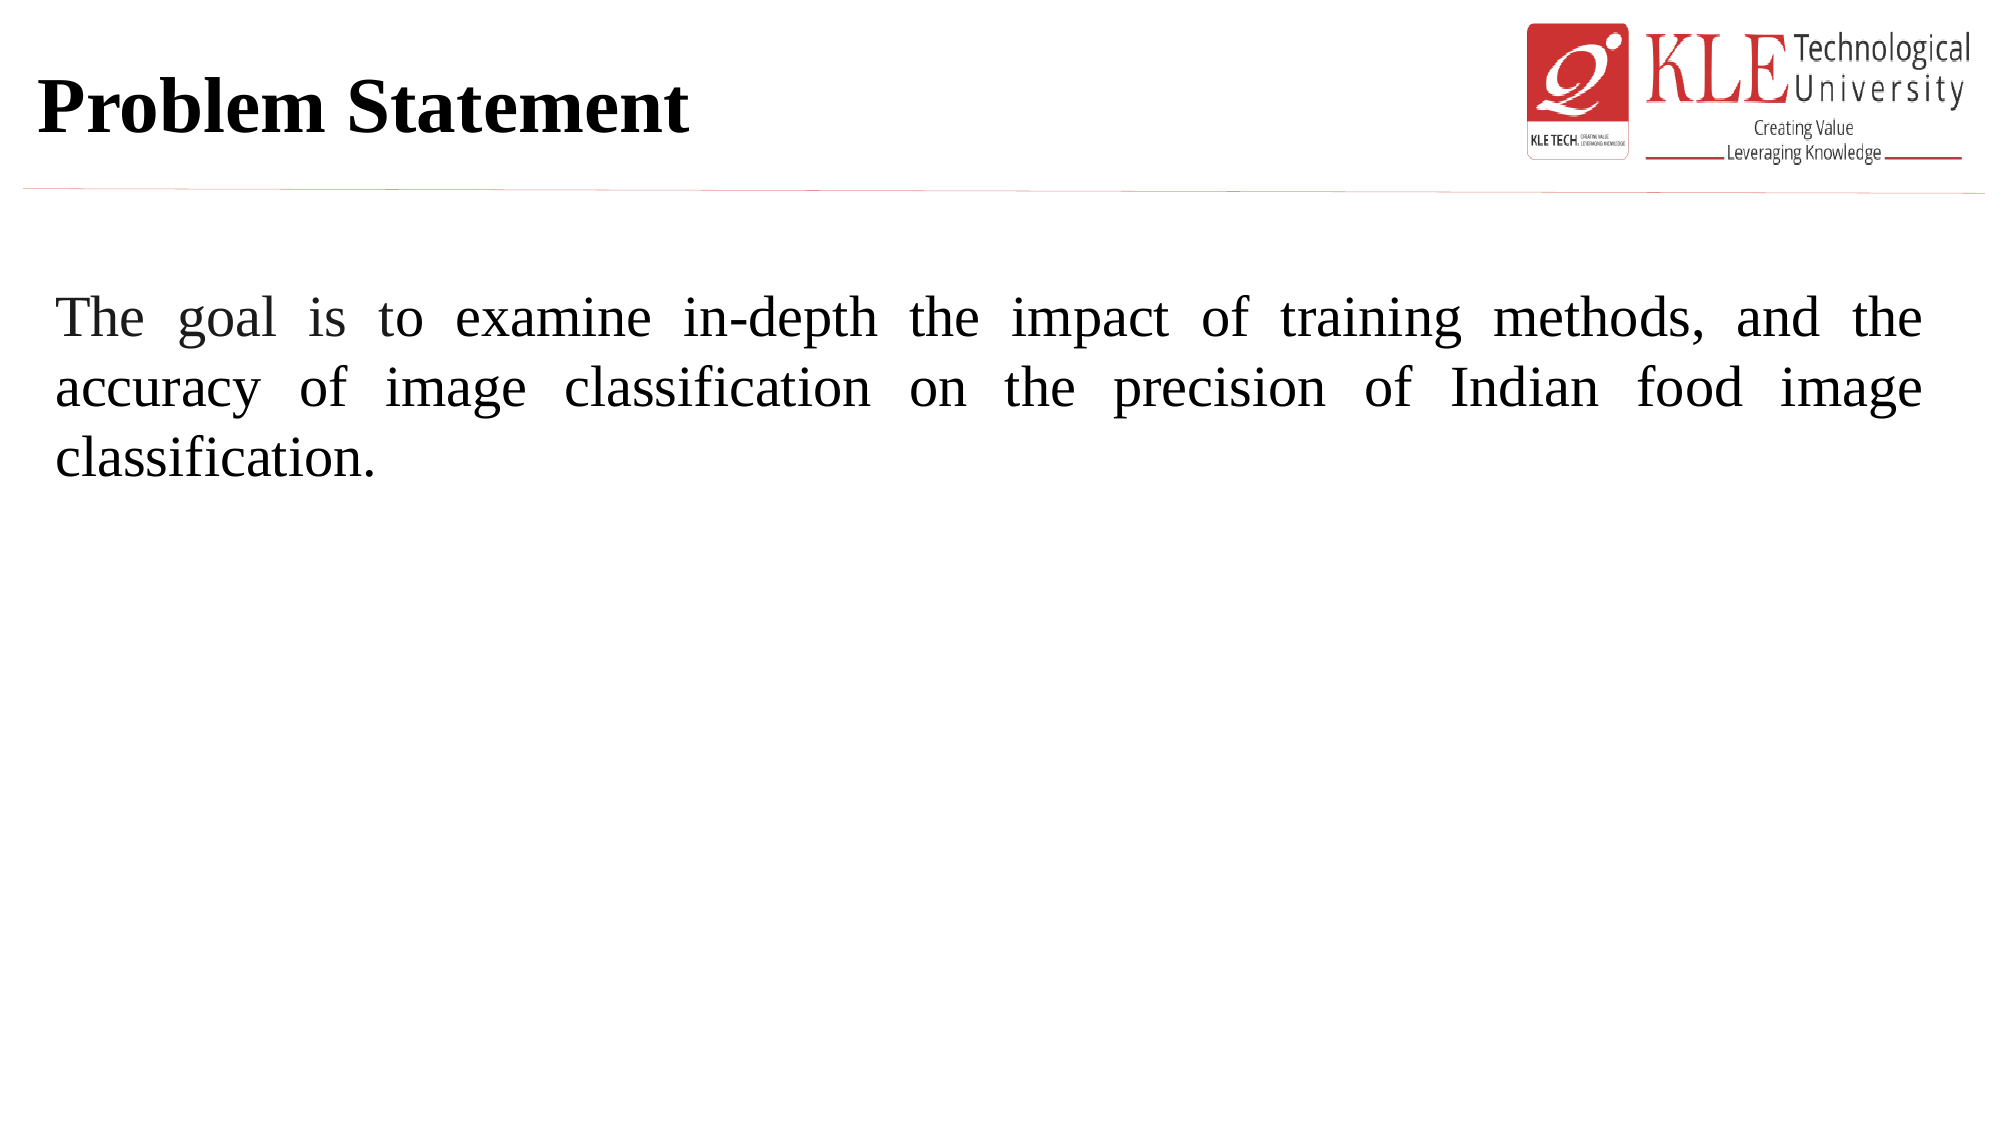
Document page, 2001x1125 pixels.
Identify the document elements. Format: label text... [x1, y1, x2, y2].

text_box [23, 16, 1985, 194]
text_box The goal is to examine in-depth the impact of training methods, and the accuracy of image classification on the precision of Indian food image classification. [38, 270, 1940, 496]
